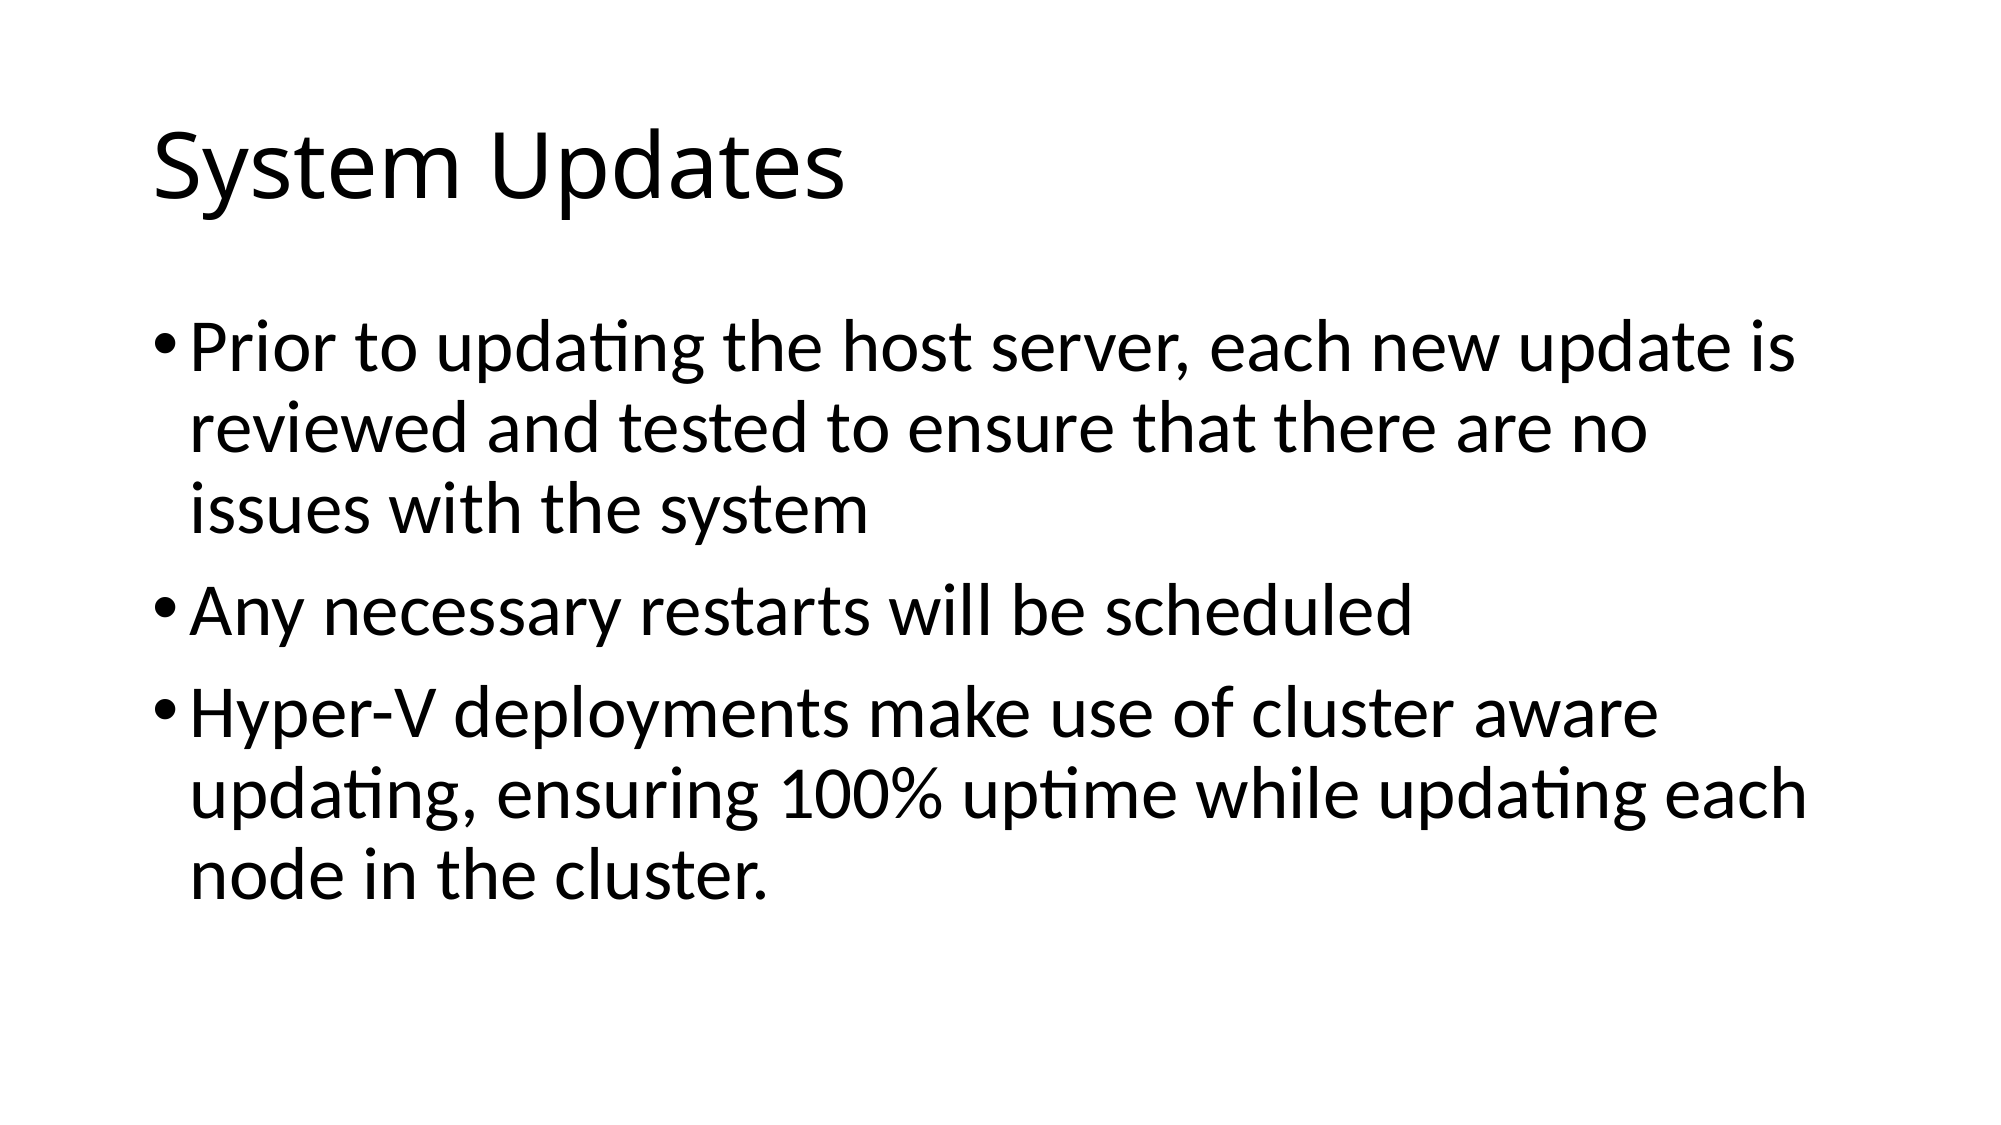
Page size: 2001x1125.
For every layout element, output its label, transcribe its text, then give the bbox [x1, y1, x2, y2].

list Prior to updating the host server, each new update is reviewed and tested to ensure that there are no issues with the system Any necessary restarts will be scheduled Hyper-V deployments make use of cluster aware updating, ensuring 100% uptime while updating each node in the cluster. [137, 299, 1863, 1014]
title System Updates [137, 59, 1863, 278]
